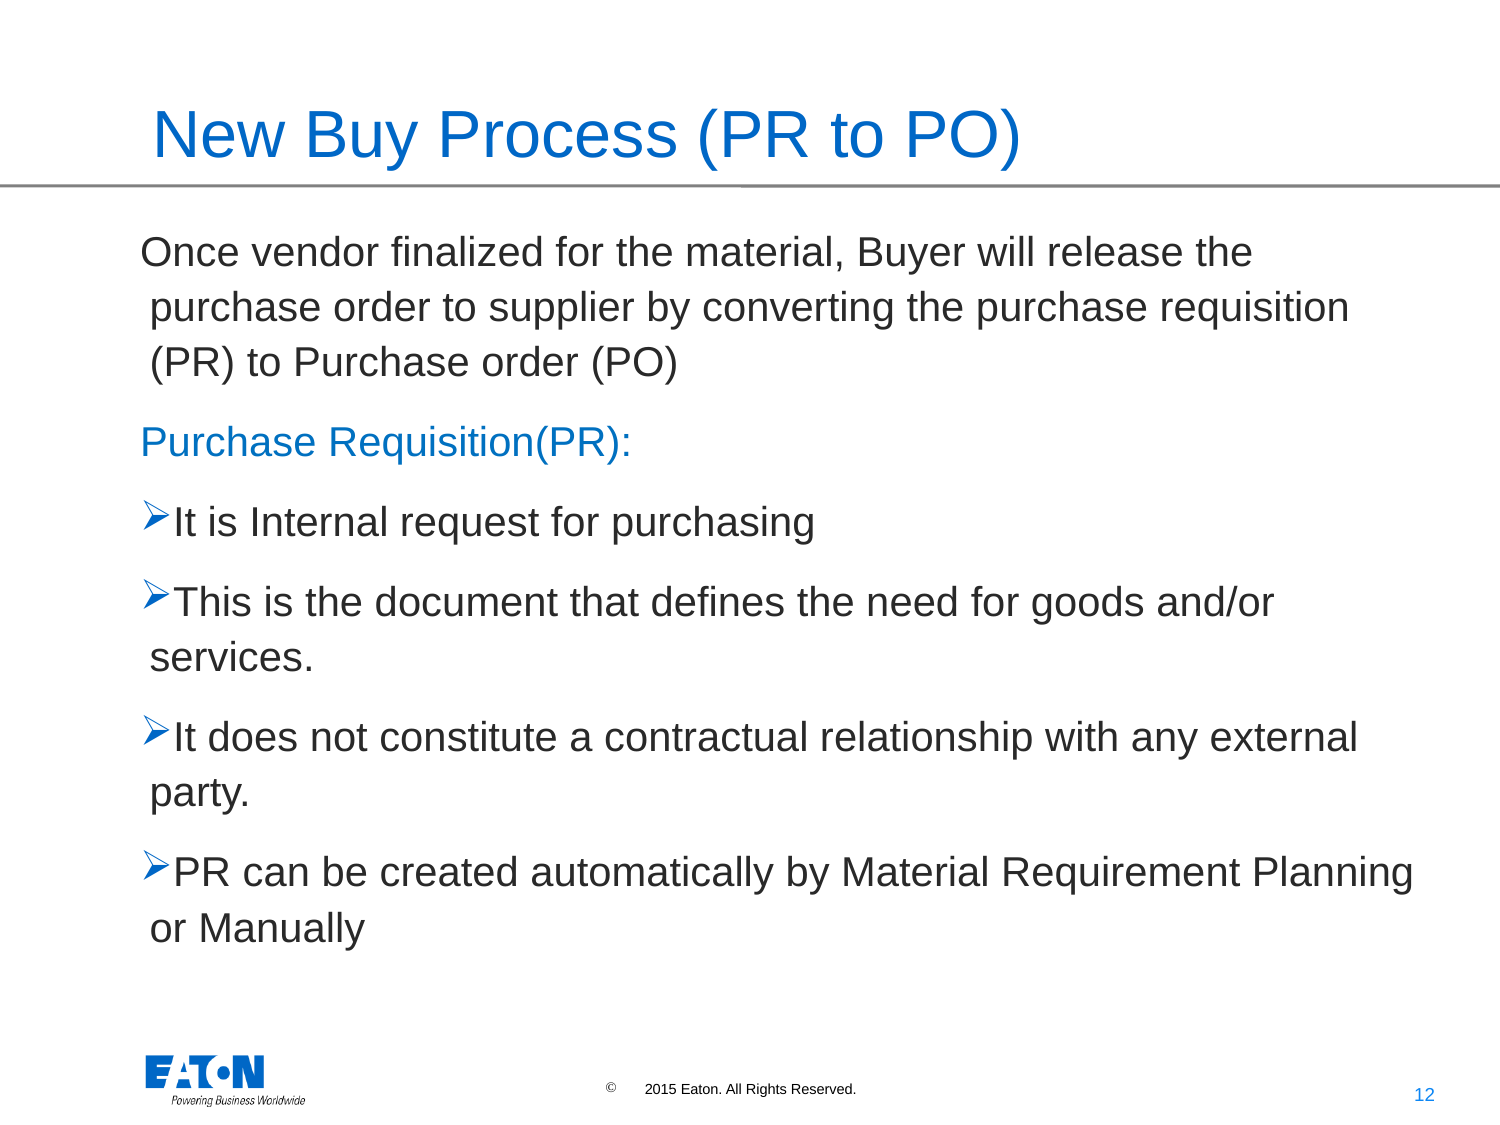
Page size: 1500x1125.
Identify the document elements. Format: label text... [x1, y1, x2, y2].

list Once vendor finalized for the material, Buyer will release the purchase order to supplier by converting the purchase requisition (PR) to Purchase order (PO) Purchase Requisition(PR): It is Internal request for purchasing This is the document that defines the need for goods and/or services. It does not constitute a contractual relationship with any external party. PR can be created automatically by Material Requirement Planning or Manually [125, 212, 1438, 1025]
title New Buy Process (PR to PO) [137, 0, 1438, 180]
picture [125, 1034, 325, 1125]
